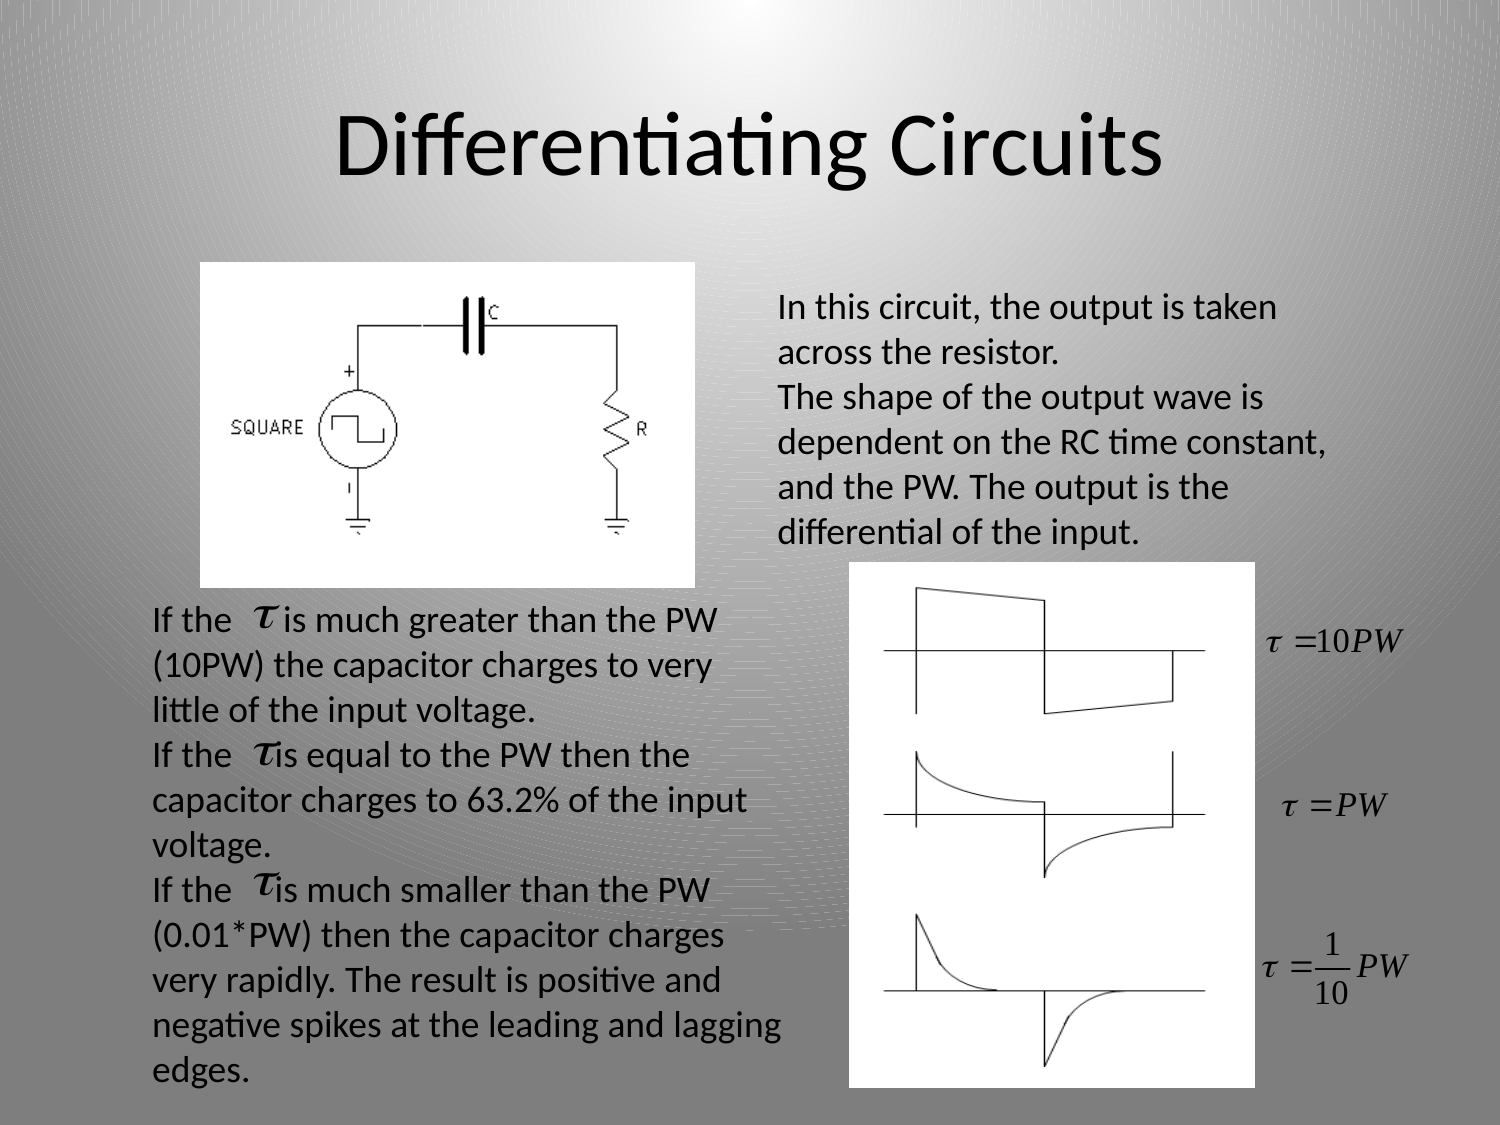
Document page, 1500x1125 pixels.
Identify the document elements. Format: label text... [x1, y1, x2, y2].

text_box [1258, 922, 1418, 1013]
title Differentiating Circuits [75, 45, 1425, 233]
text_box In this circuit, the output is taken across the resistor. The shape of the output wave is dependent on the RC time constant, and the PW. The output is the differential of the input. [762, 274, 1363, 560]
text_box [137, 587, 801, 1103]
picture [849, 562, 1256, 1088]
picture [199, 262, 696, 587]
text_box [1277, 784, 1397, 826]
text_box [1262, 620, 1413, 662]
